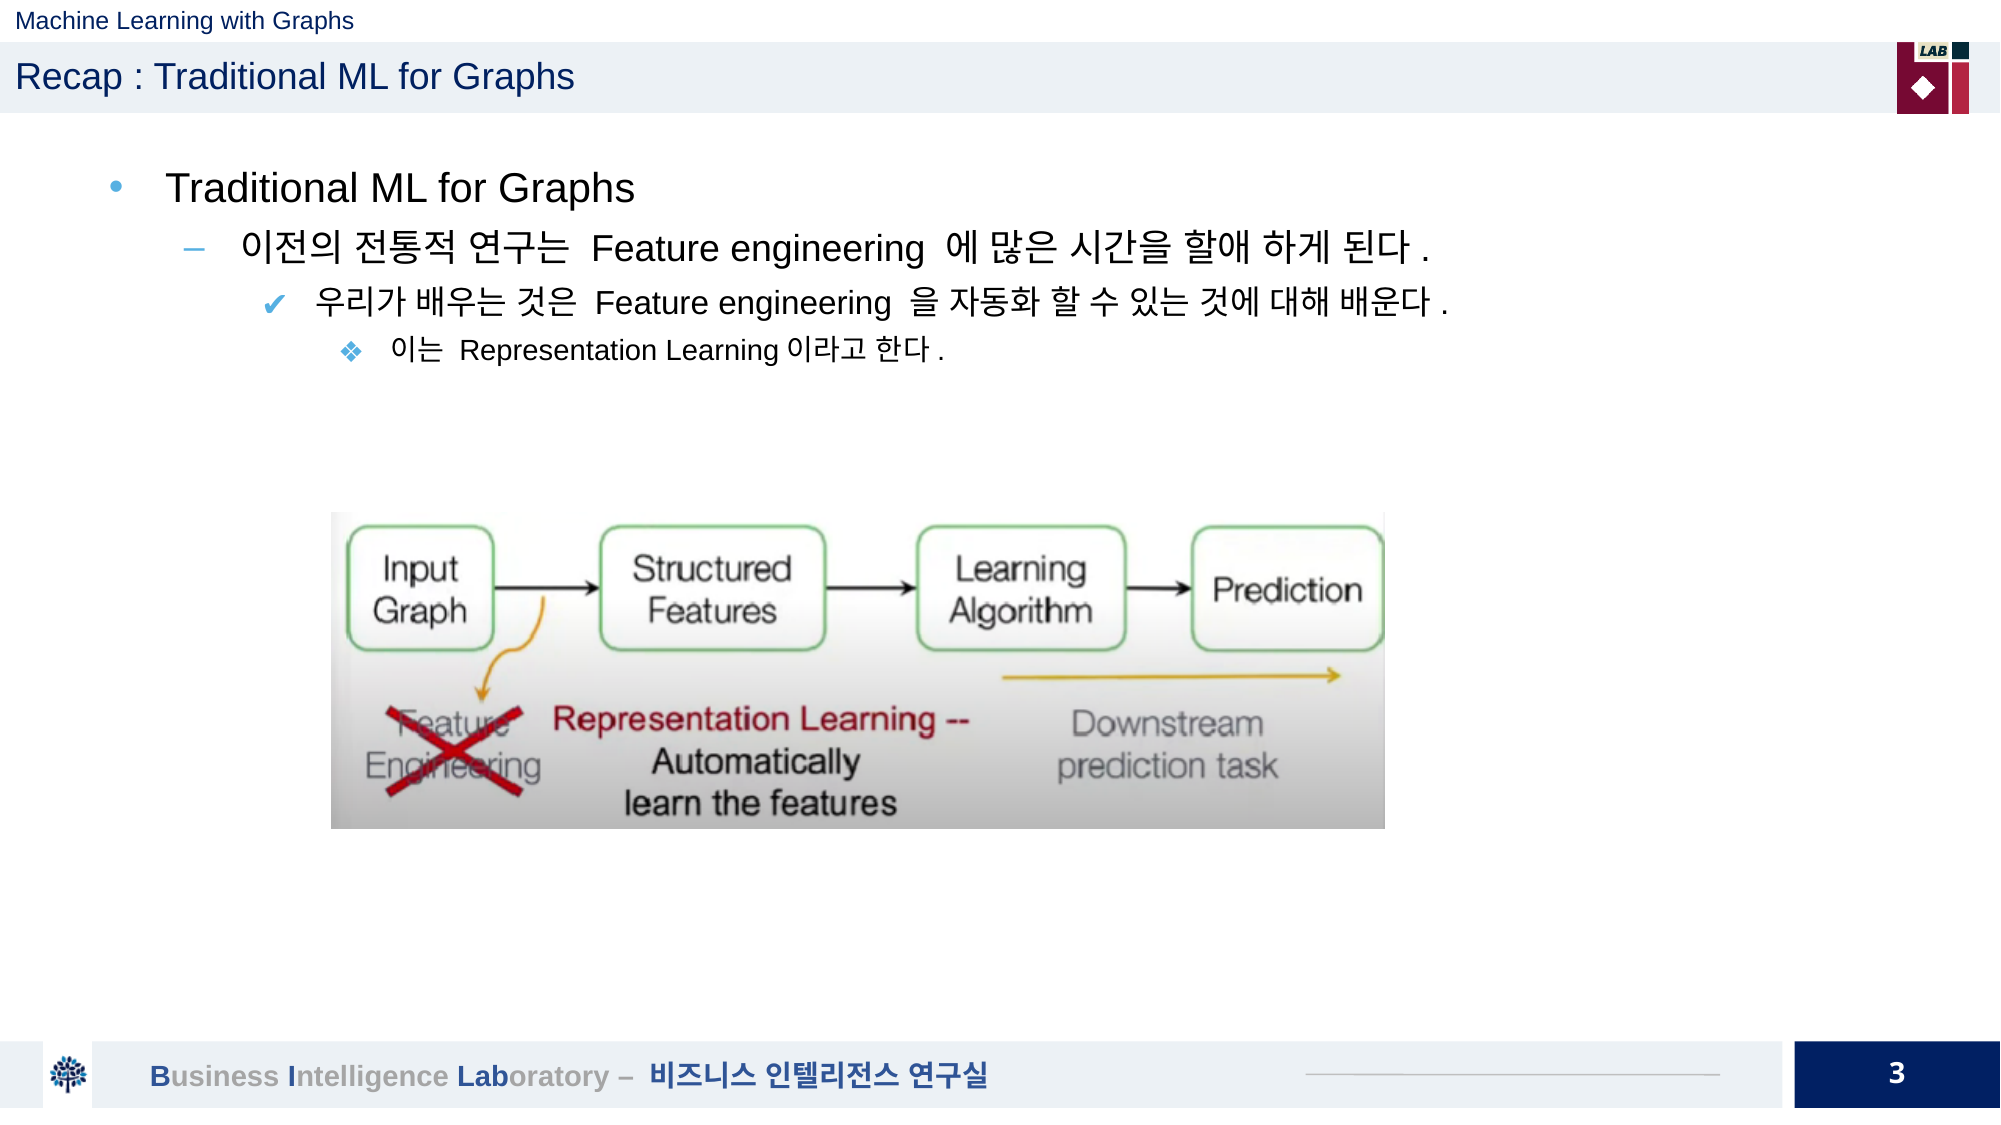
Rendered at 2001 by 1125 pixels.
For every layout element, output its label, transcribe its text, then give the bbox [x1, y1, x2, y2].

picture [43, 1041, 92, 1108]
subtitle Recap : Traditional ML for Graphs [0, 42, 1326, 113]
picture [330, 512, 1385, 829]
title Machine Learning with Graphs [0, 0, 598, 42]
slide_number 3 [1825, 1044, 1970, 1105]
list Traditional ML for Graphs 이전의 전통적 연구는 Feature engineering 에 많은 시간을 할애 하게 된다. 우리가 배우는 것은 Feature engineering 을 자동화 할 수 있는 것에 대해 배운다. 이는 Representation Learning이라고 한다. [73, 138, 1927, 1028]
picture [1897, 41, 1969, 114]
